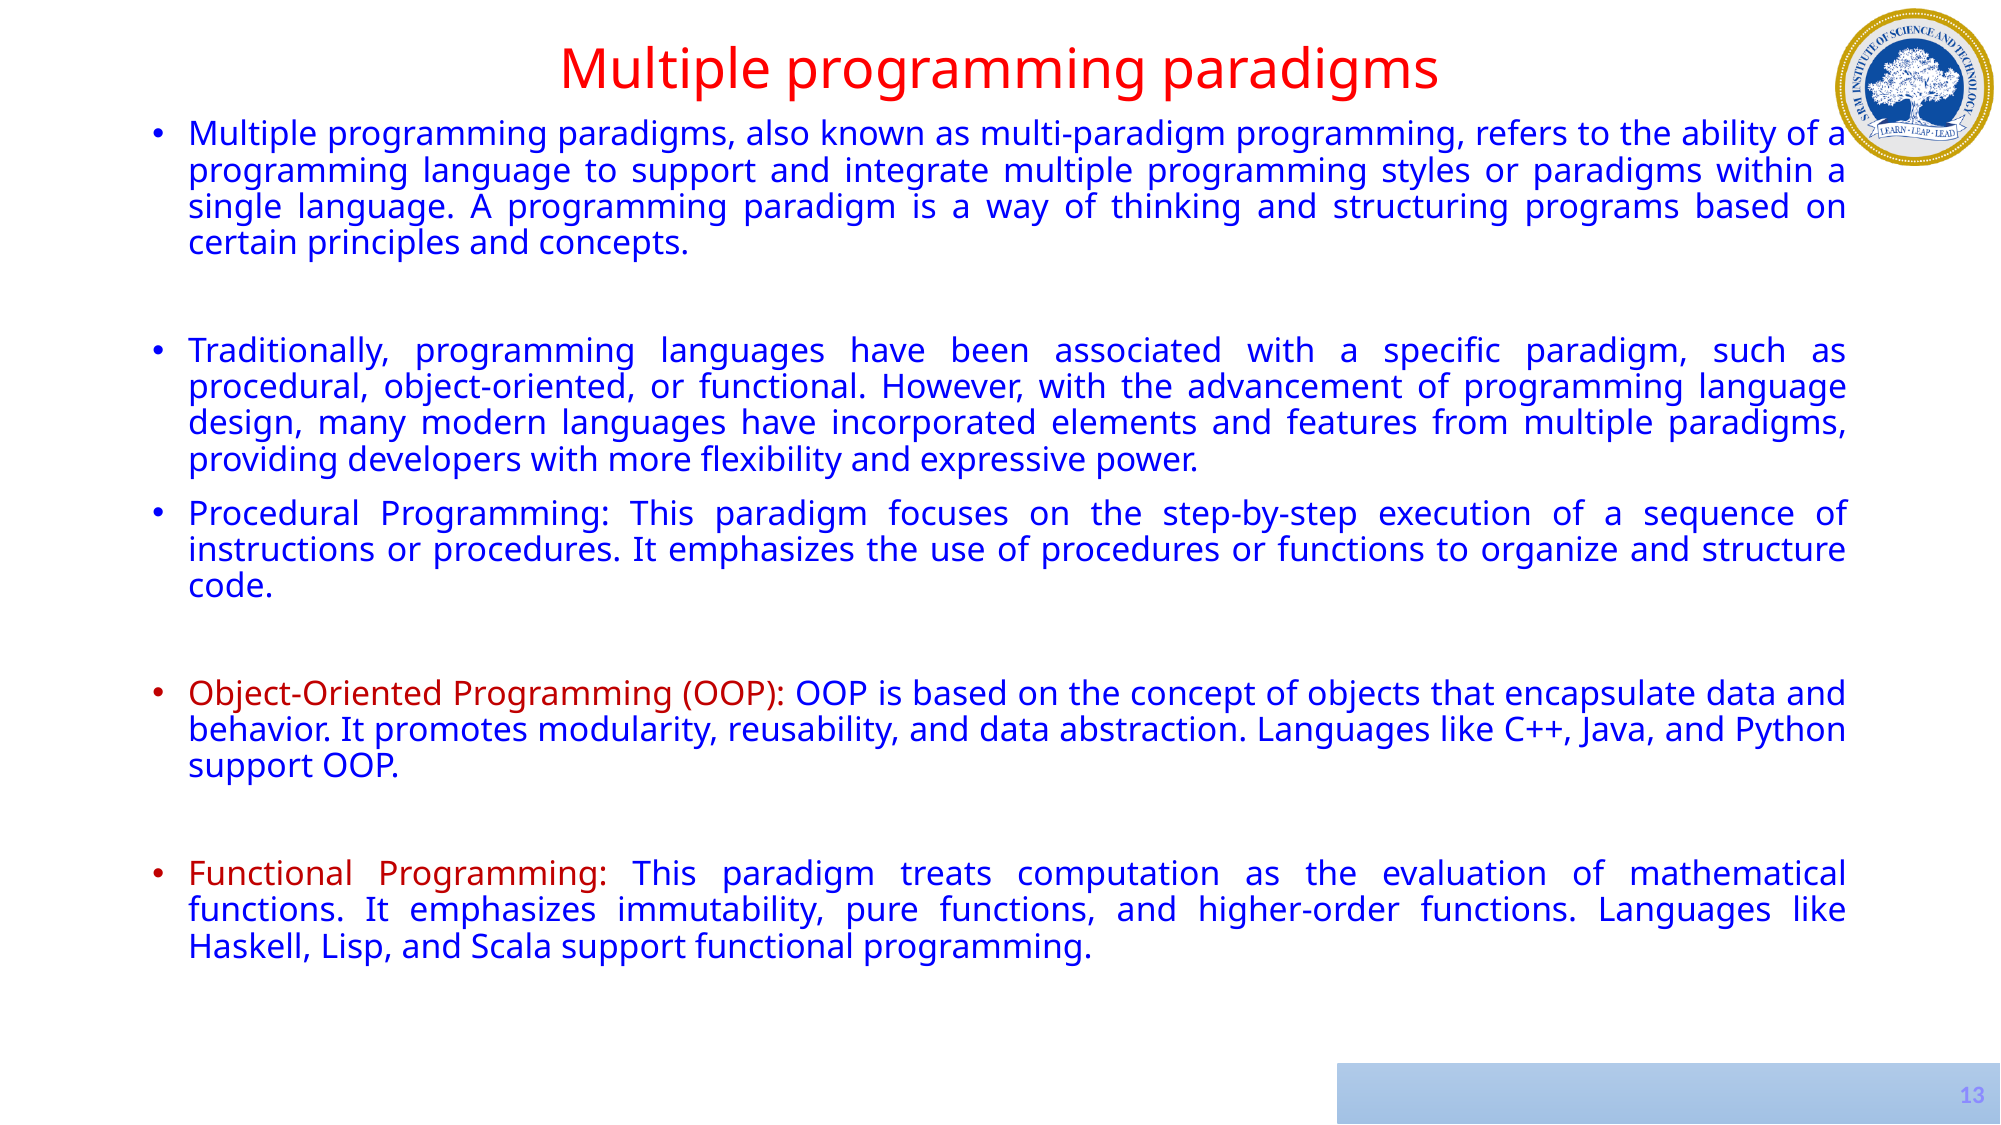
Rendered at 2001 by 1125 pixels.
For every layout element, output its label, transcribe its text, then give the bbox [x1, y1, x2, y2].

slide_number 13 [1337, 1063, 2000, 1124]
list Multiple programming paradigms Multiple programming paradigms, also known as multi-paradigm programming, refers to the ability of a programming language to support and integrate multiple programming styles or paradigms within a single language. A programming paradigm is a way of thinking and structuring programs based on certain principles and concepts. Traditionally, programming languages have been associated with a specific paradigm, such as procedural, object-oriented, or functional. However, with the advancement of programming language design, many modern languages have incorporated elements and features from multiple paradigms, providing developers with more flexibility and expressive power. Procedural Programming: This paradigm focuses on the step-by-step execution of a sequence of instructions or procedures. It emphasizes the use of procedures or functions to organize and structure code. Object-Oriented Programming (OOP): OOP is based on the concept of objects that encapsulate data and behavior. It promotes modularity, reusability, and data abstraction. Languages like C++, Java, and Python support OOP. Functional Programming: This paradigm treats computation as the evaluation of mathematical functions. It emphasizes immutability, pure functions, and higher-order functions. Languages like Haskell, Lisp, and Scala support functional programming. [137, 38, 1863, 980]
picture [1835, 8, 1994, 166]
